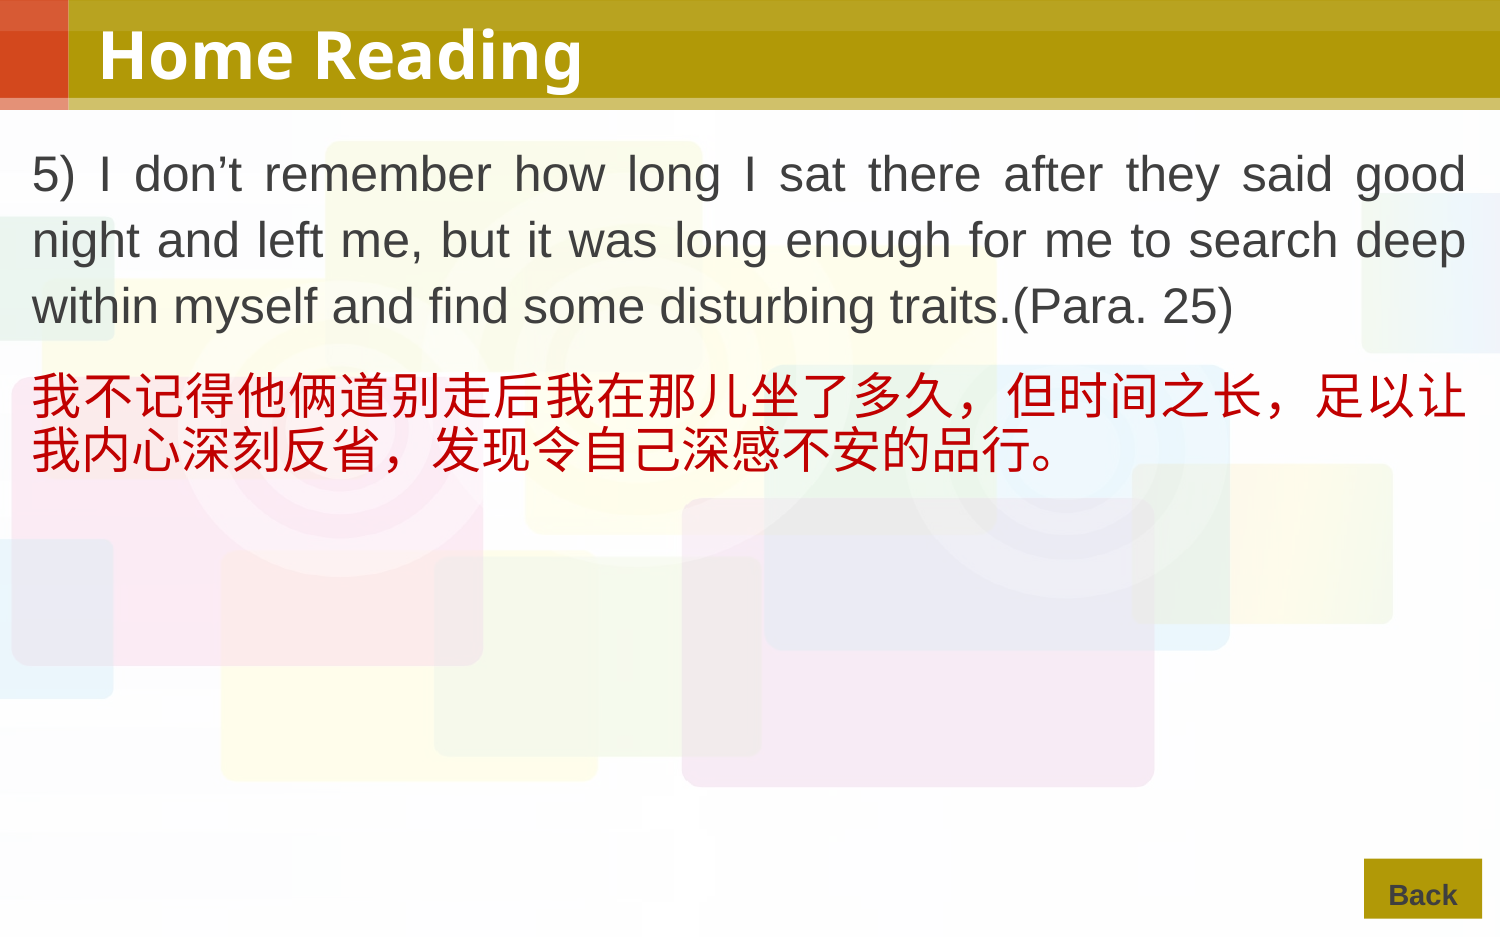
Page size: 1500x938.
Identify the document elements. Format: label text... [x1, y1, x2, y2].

text_box Back [1364, 858, 1483, 919]
title Home Reading [82, 11, 1429, 105]
list 5) I don’t remember how long I sat there after they said good night and left me, but it was long enough for me to search deep within myself and find some disturbing traits.(Para. 25) 我不记得他俩道别走后我在那儿坐了多久，但时间之长，足以让我内心深刻反省，发现令自己深感不安的品行。 [16, 128, 1483, 838]
